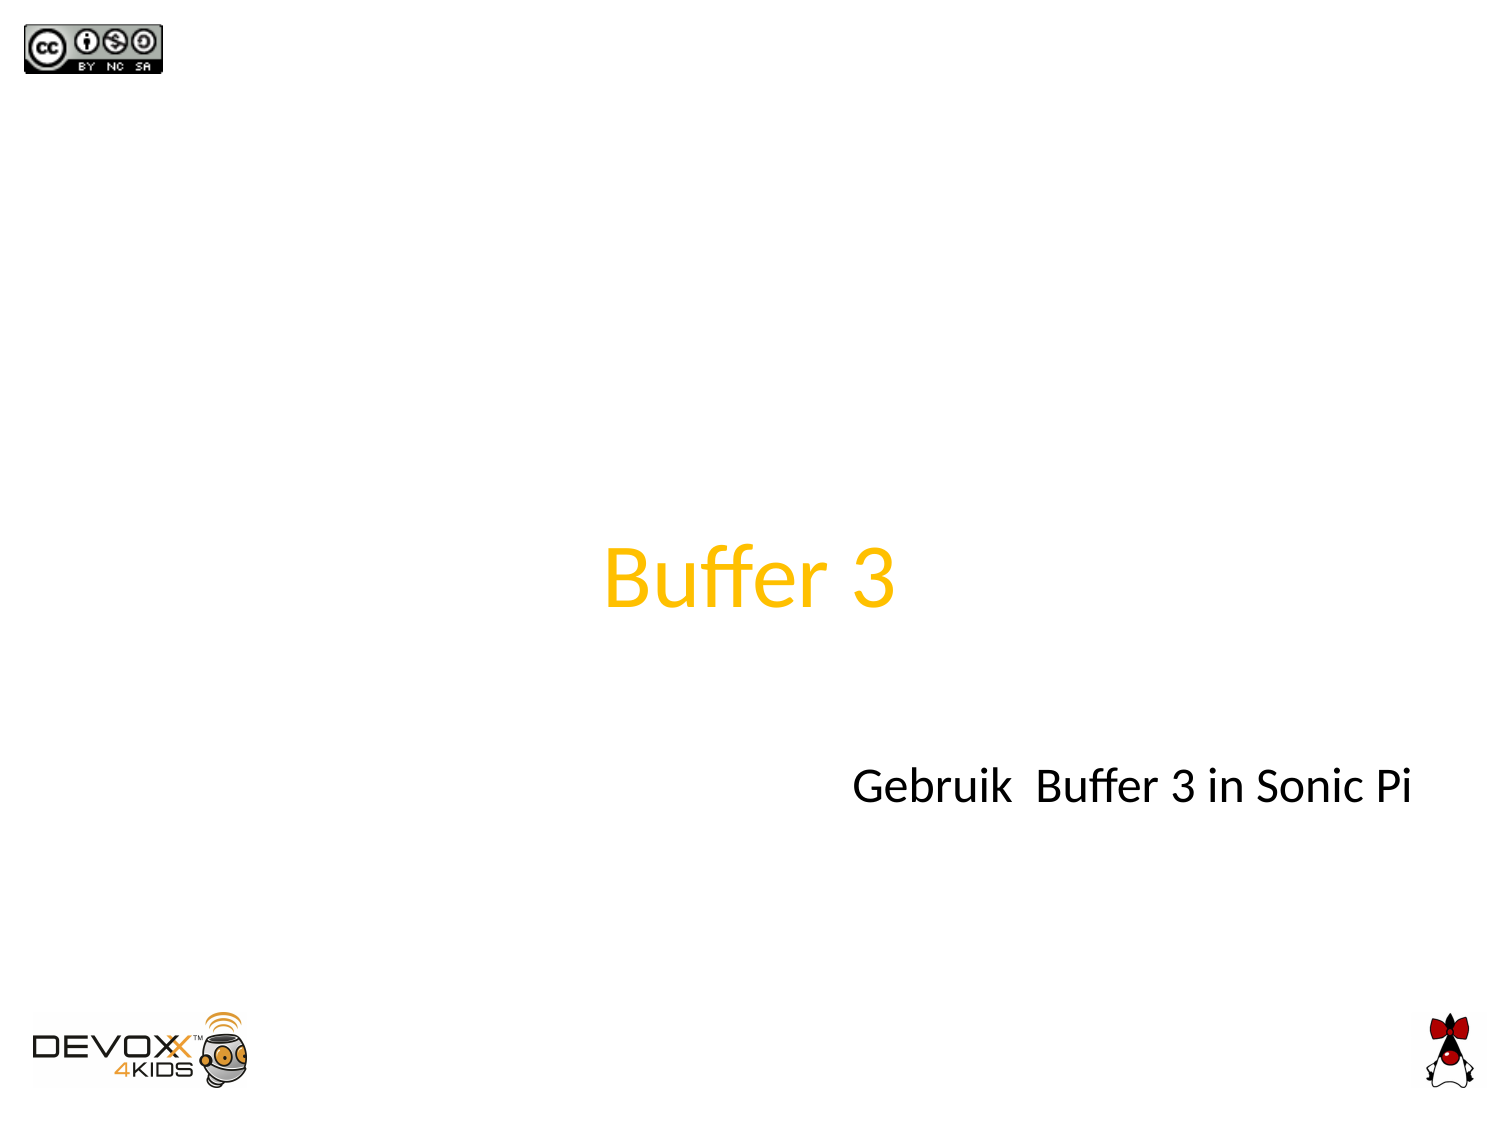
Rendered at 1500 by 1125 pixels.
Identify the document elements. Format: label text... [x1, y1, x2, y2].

picture [33, 1012, 248, 1088]
picture [1411, 1012, 1487, 1088]
list Buffer 3 [88, 515, 1412, 610]
list Gebruik Buffer 3 in Sonic Pi [72, 735, 1428, 887]
picture [24, 24, 163, 74]
